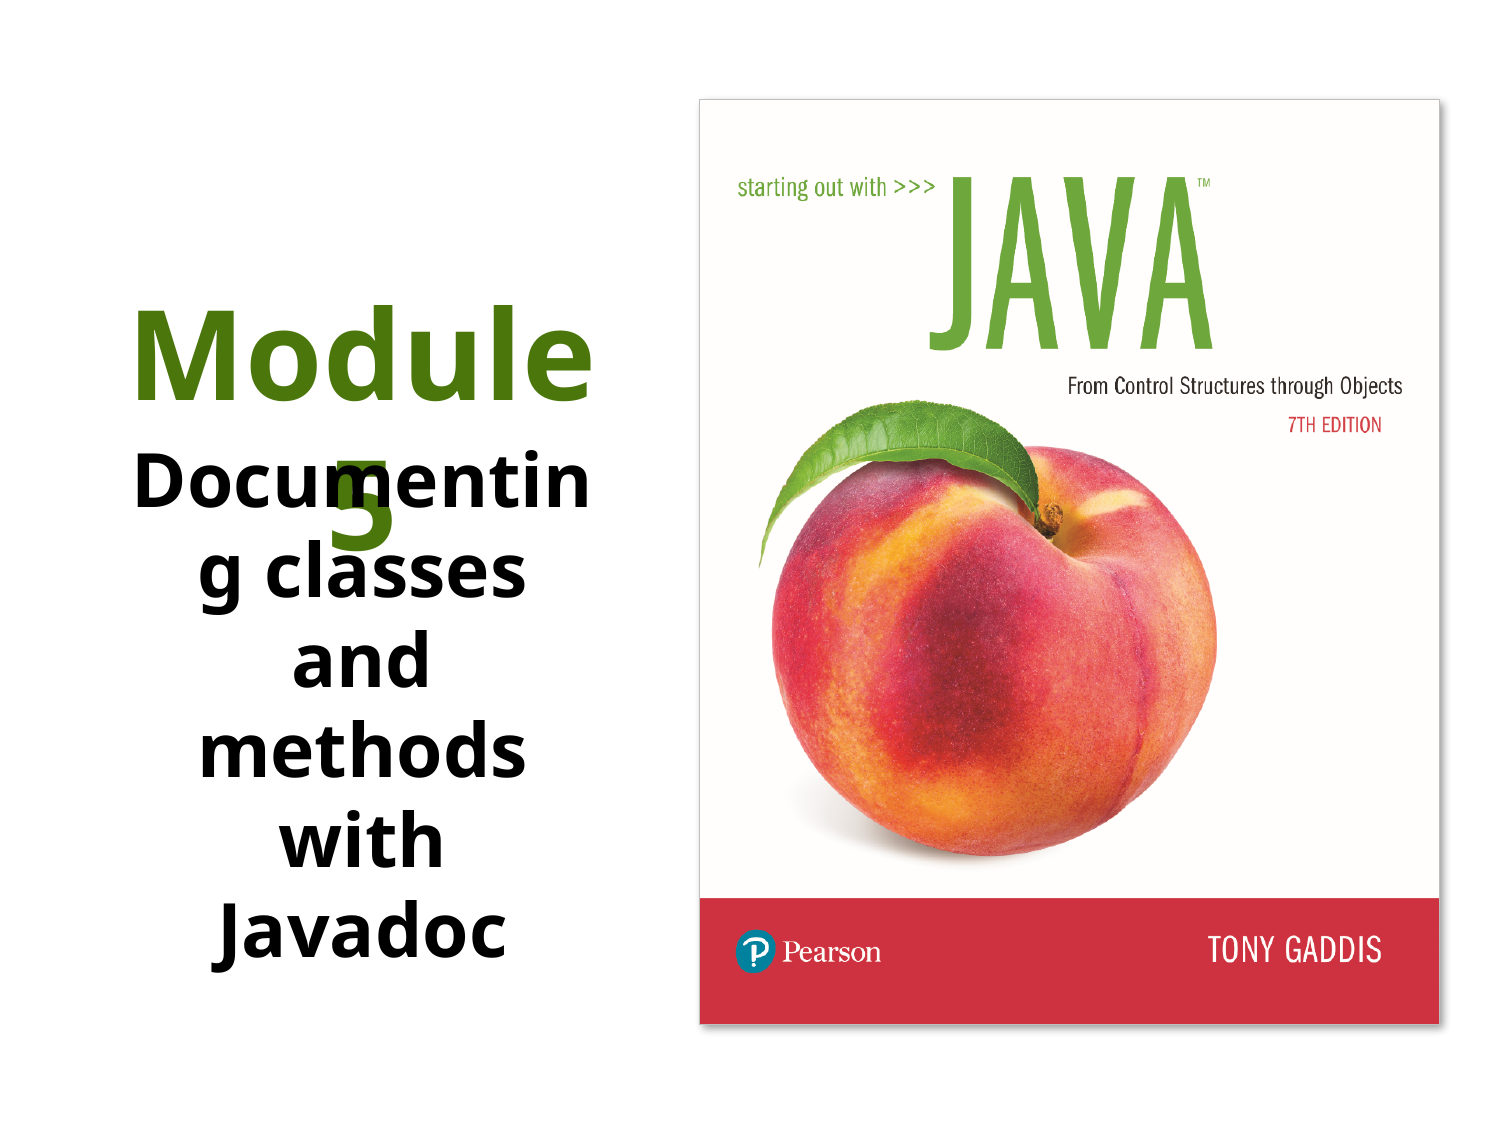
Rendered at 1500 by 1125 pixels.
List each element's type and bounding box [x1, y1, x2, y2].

picture [699, 99, 1441, 1026]
